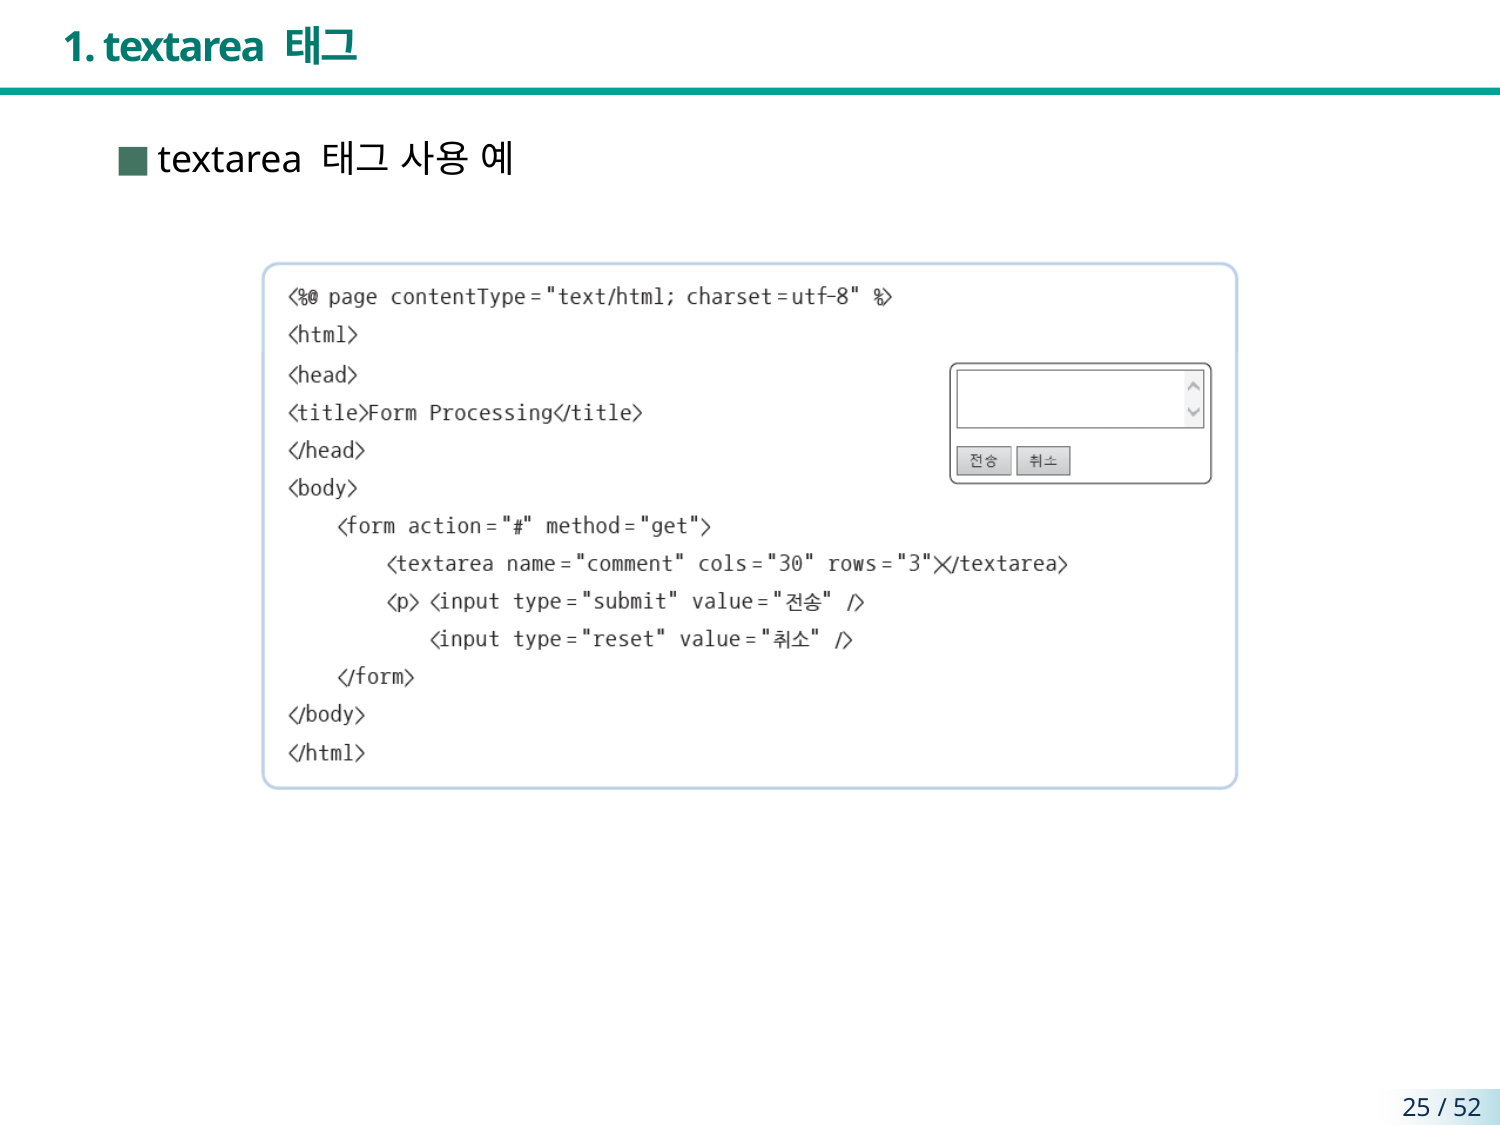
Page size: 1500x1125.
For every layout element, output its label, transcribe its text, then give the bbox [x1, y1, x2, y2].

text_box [257, 259, 1243, 797]
title 1. textarea 태그 [47, 5, 1325, 84]
list textarea 태그 사용 예 [100, 127, 1459, 1050]
